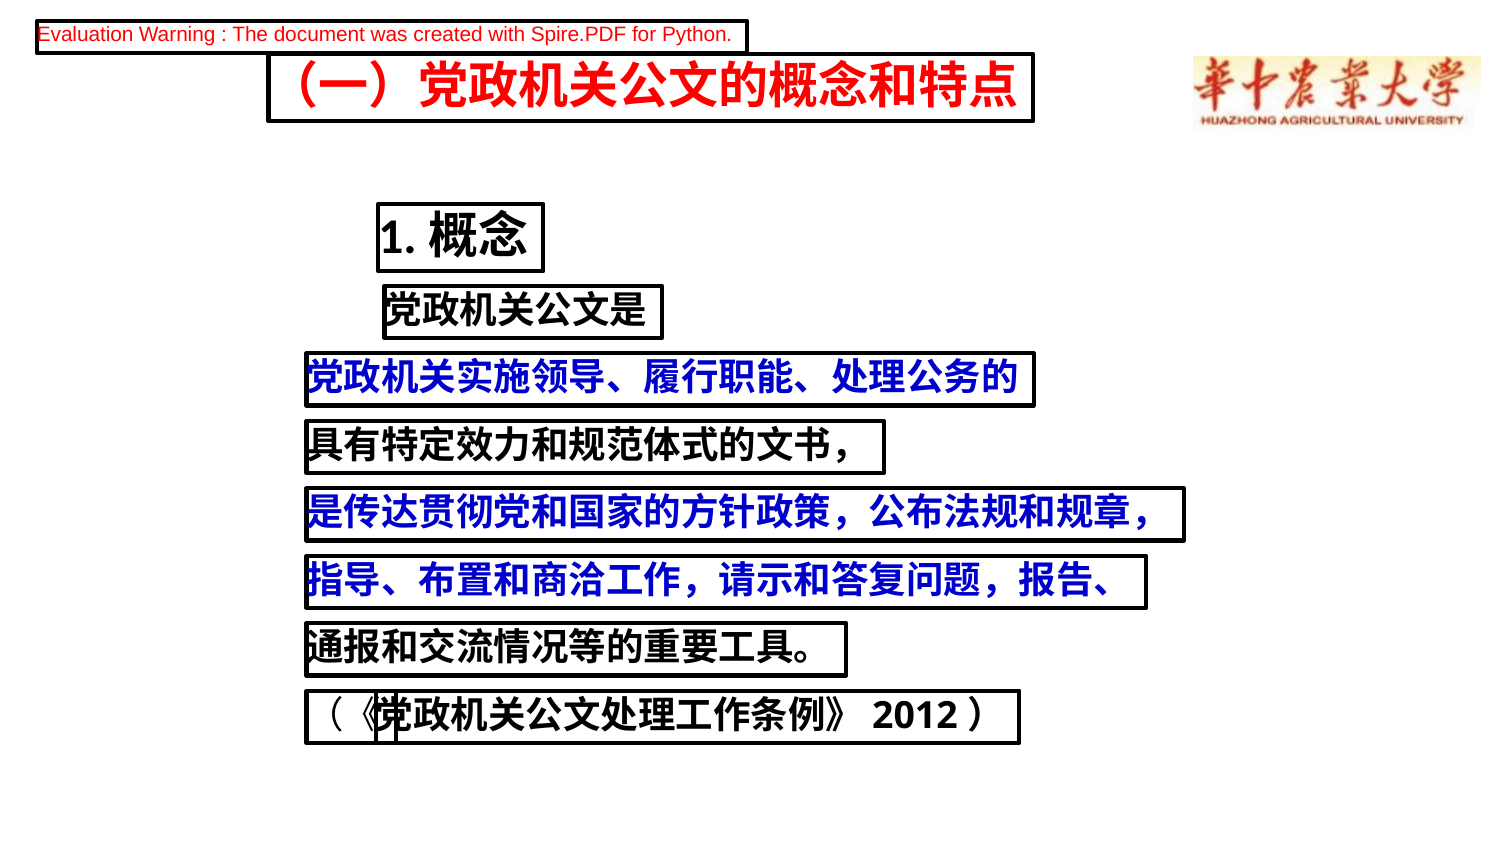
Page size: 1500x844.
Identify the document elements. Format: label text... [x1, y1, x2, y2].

text_box 是传达贯彻党和国家的方针政策，公布法规和规章， [304, 486, 1186, 543]
picture [1192, 55, 1482, 136]
text_box 1.概念 [376, 202, 545, 273]
text_box Evaluation Warning : The document was created with Spire.PDF for Python. [35, 19, 749, 55]
text_box 通报和交流情况等的重要工具。 [304, 621, 848, 678]
text_box （一）党政机关公文的概念和特点 [266, 52, 1035, 123]
text_box 指导、布置和商洽工作，请示和答复问题，报告、 [304, 554, 1148, 610]
text_box 党政机关公文处理工作条例》2012） [374, 689, 1021, 745]
text_box 具有特定效力和规范体式的文书， [304, 419, 886, 475]
text_box 党政机关实施领导、履行职能、处理公务的 [304, 351, 1036, 408]
text_box 党政机关公文是 [382, 284, 664, 340]
text_box （《 [304, 689, 374, 745]
